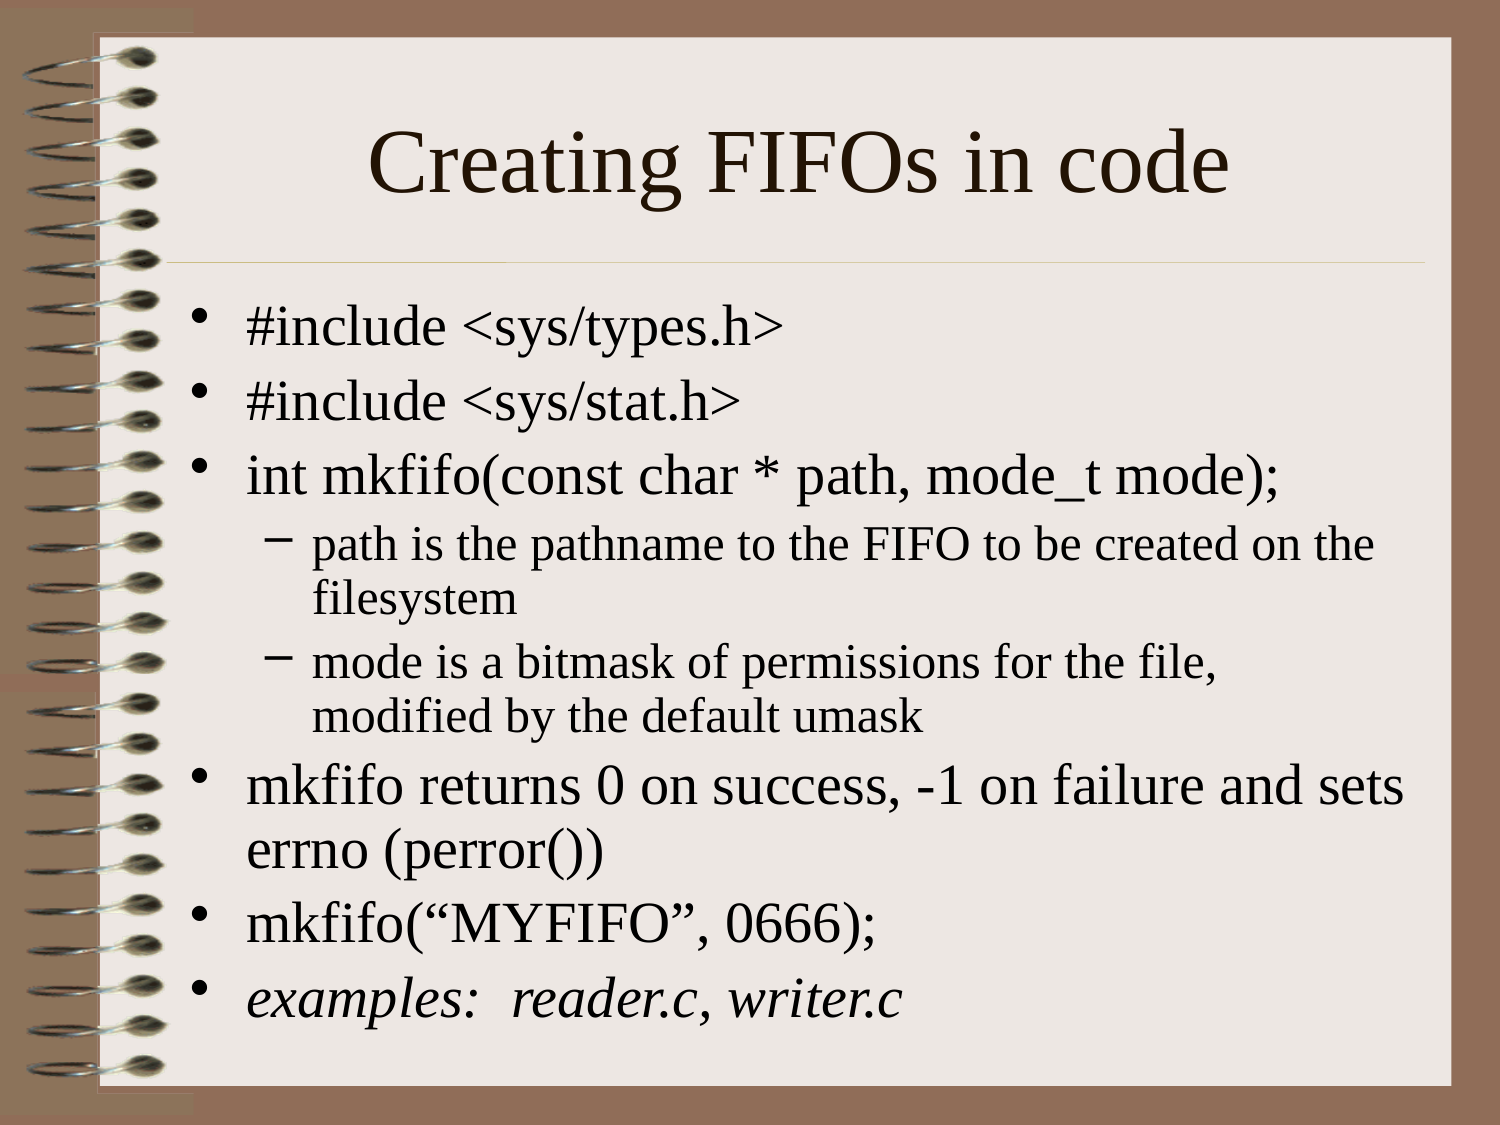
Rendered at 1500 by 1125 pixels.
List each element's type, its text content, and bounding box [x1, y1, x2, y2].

picture [0, 8, 194, 674]
picture [0, 692, 194, 1115]
title Creating FIFOs in code [174, 62, 1426, 251]
list #include <sys/types.h> #include <sys/stat.h> int mkfifo(const char * path, mode_t mode); path is the pathname to the FIFO to be created on the filesystem mode is a bitmask of permissions for the file, modified by the default umask mkfifo returns 0 on success, -1 on failure and sets errno (perror()) mkfifo(“MYFIFO”, 0666); examples: reader.c, writer.c [174, 287, 1426, 963]
